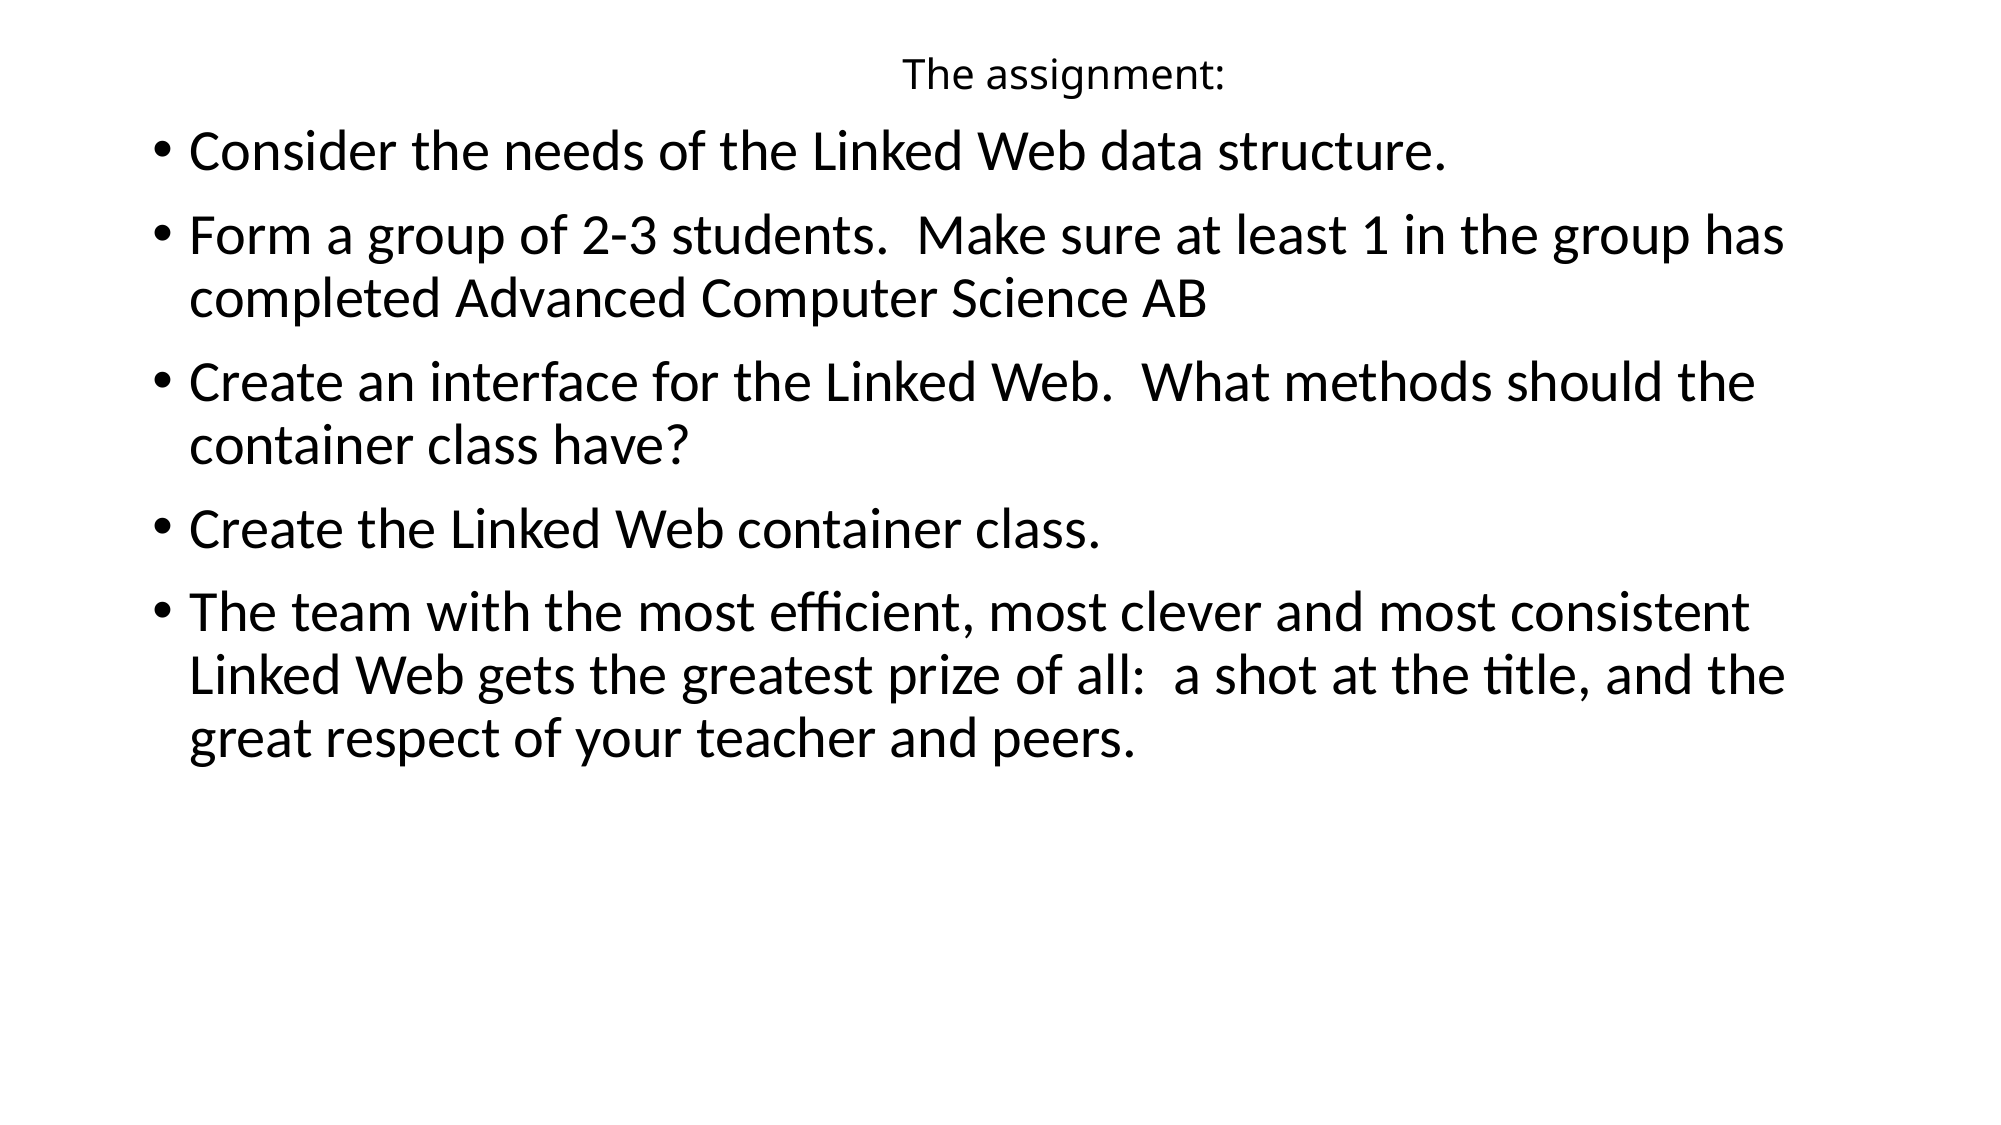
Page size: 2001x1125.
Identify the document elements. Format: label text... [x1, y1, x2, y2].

title The assignment: [137, 38, 1863, 112]
list Consider the needs of the Linked Web data structure. Form a group of 2-3 students. Make sure at least 1 in the group has completed Advanced Computer Science AB Create an interface for the Linked Web. What methods should the container class have? Create the Linked Web container class. The team with the most efficient, most clever and most consistent Linked Web gets the greatest prize of all: a shot at the title, and the great respect of your teacher and peers. [137, 112, 1863, 1014]
